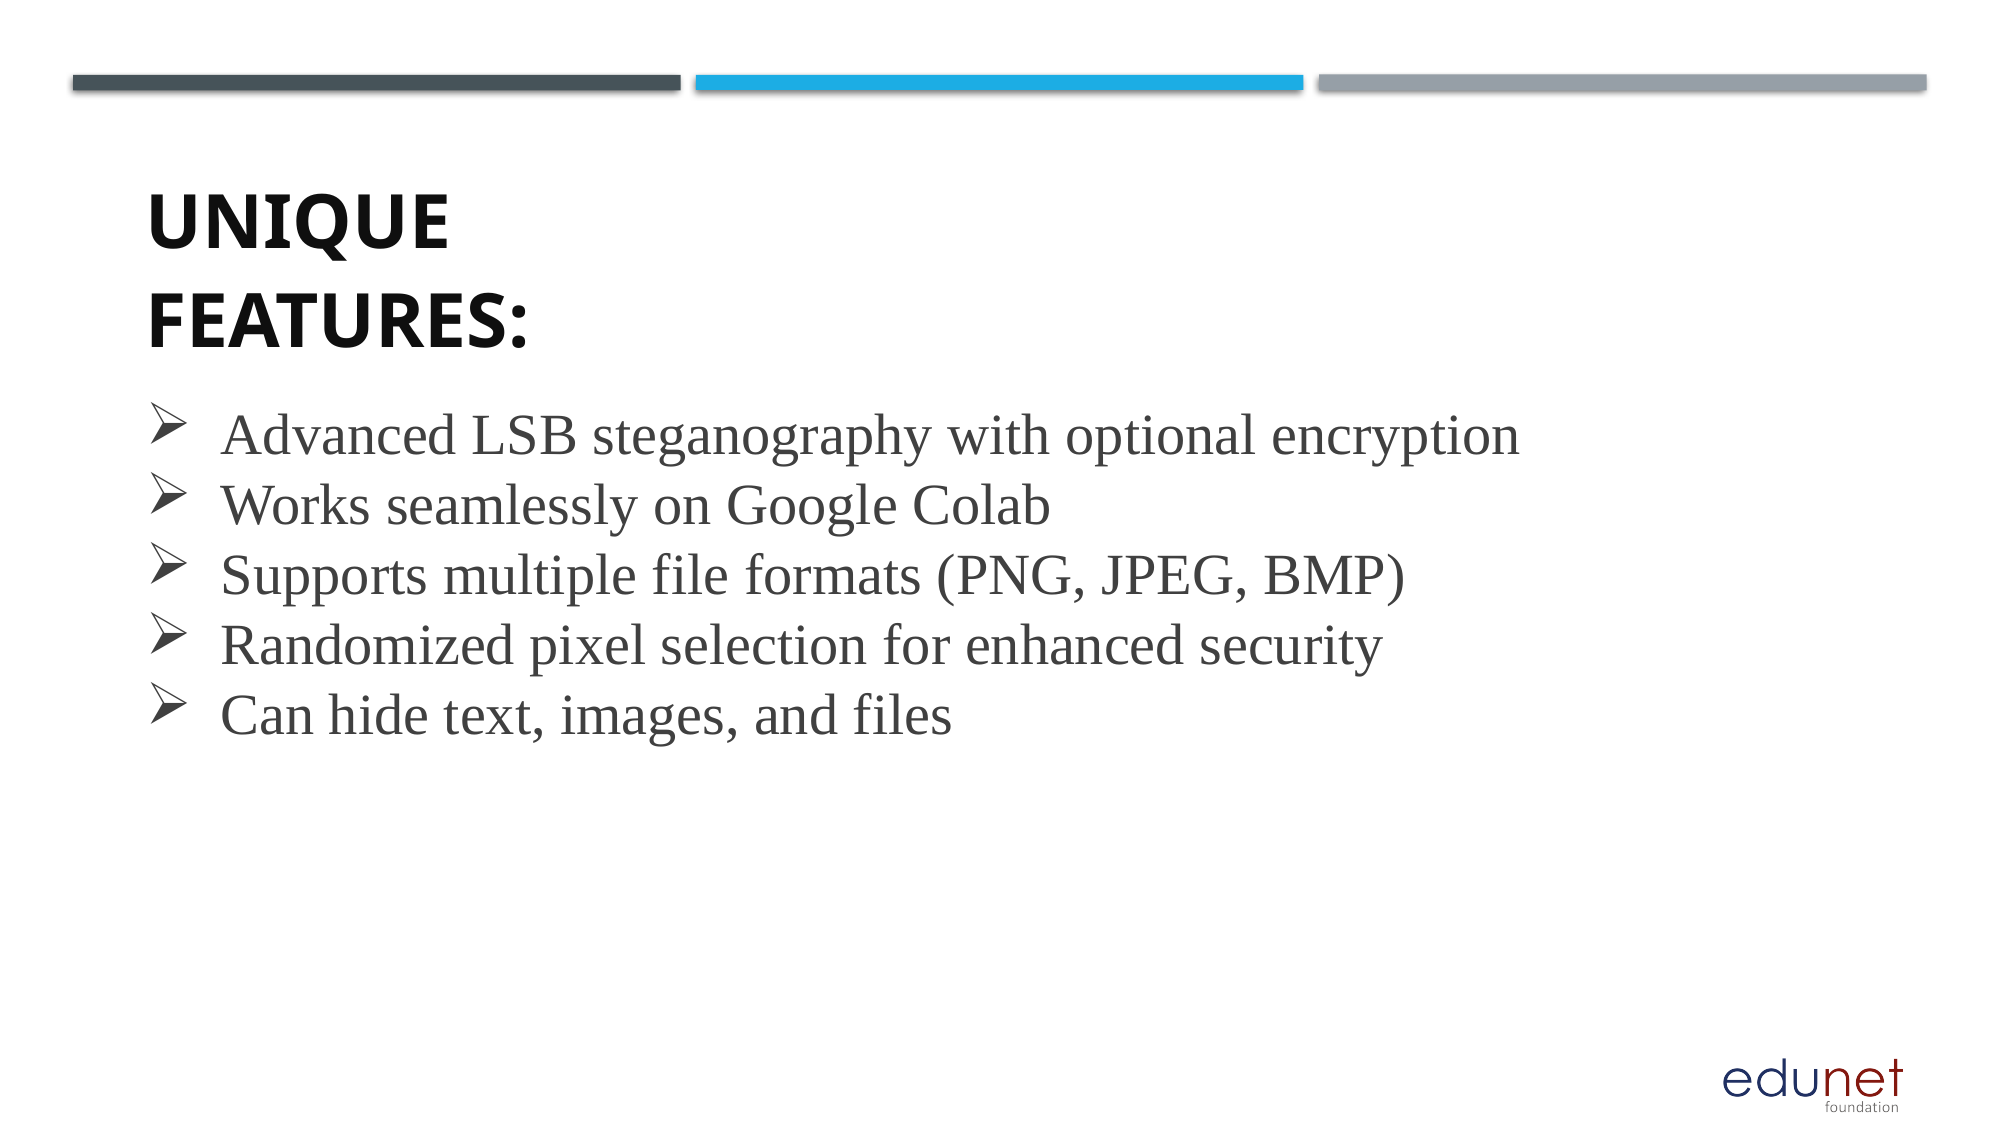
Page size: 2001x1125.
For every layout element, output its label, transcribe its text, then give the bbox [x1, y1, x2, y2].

list Unique features: [130, 204, 777, 323]
title Advanced LSB steganography with optional encryption Works seamlessly on Google Colab Supports multiple file formats (PNG, JPEG, BMP) Randomized pixel selection for enhanced security Can hide text, images, and files [130, 285, 1605, 754]
picture [1719, 1056, 1905, 1116]
